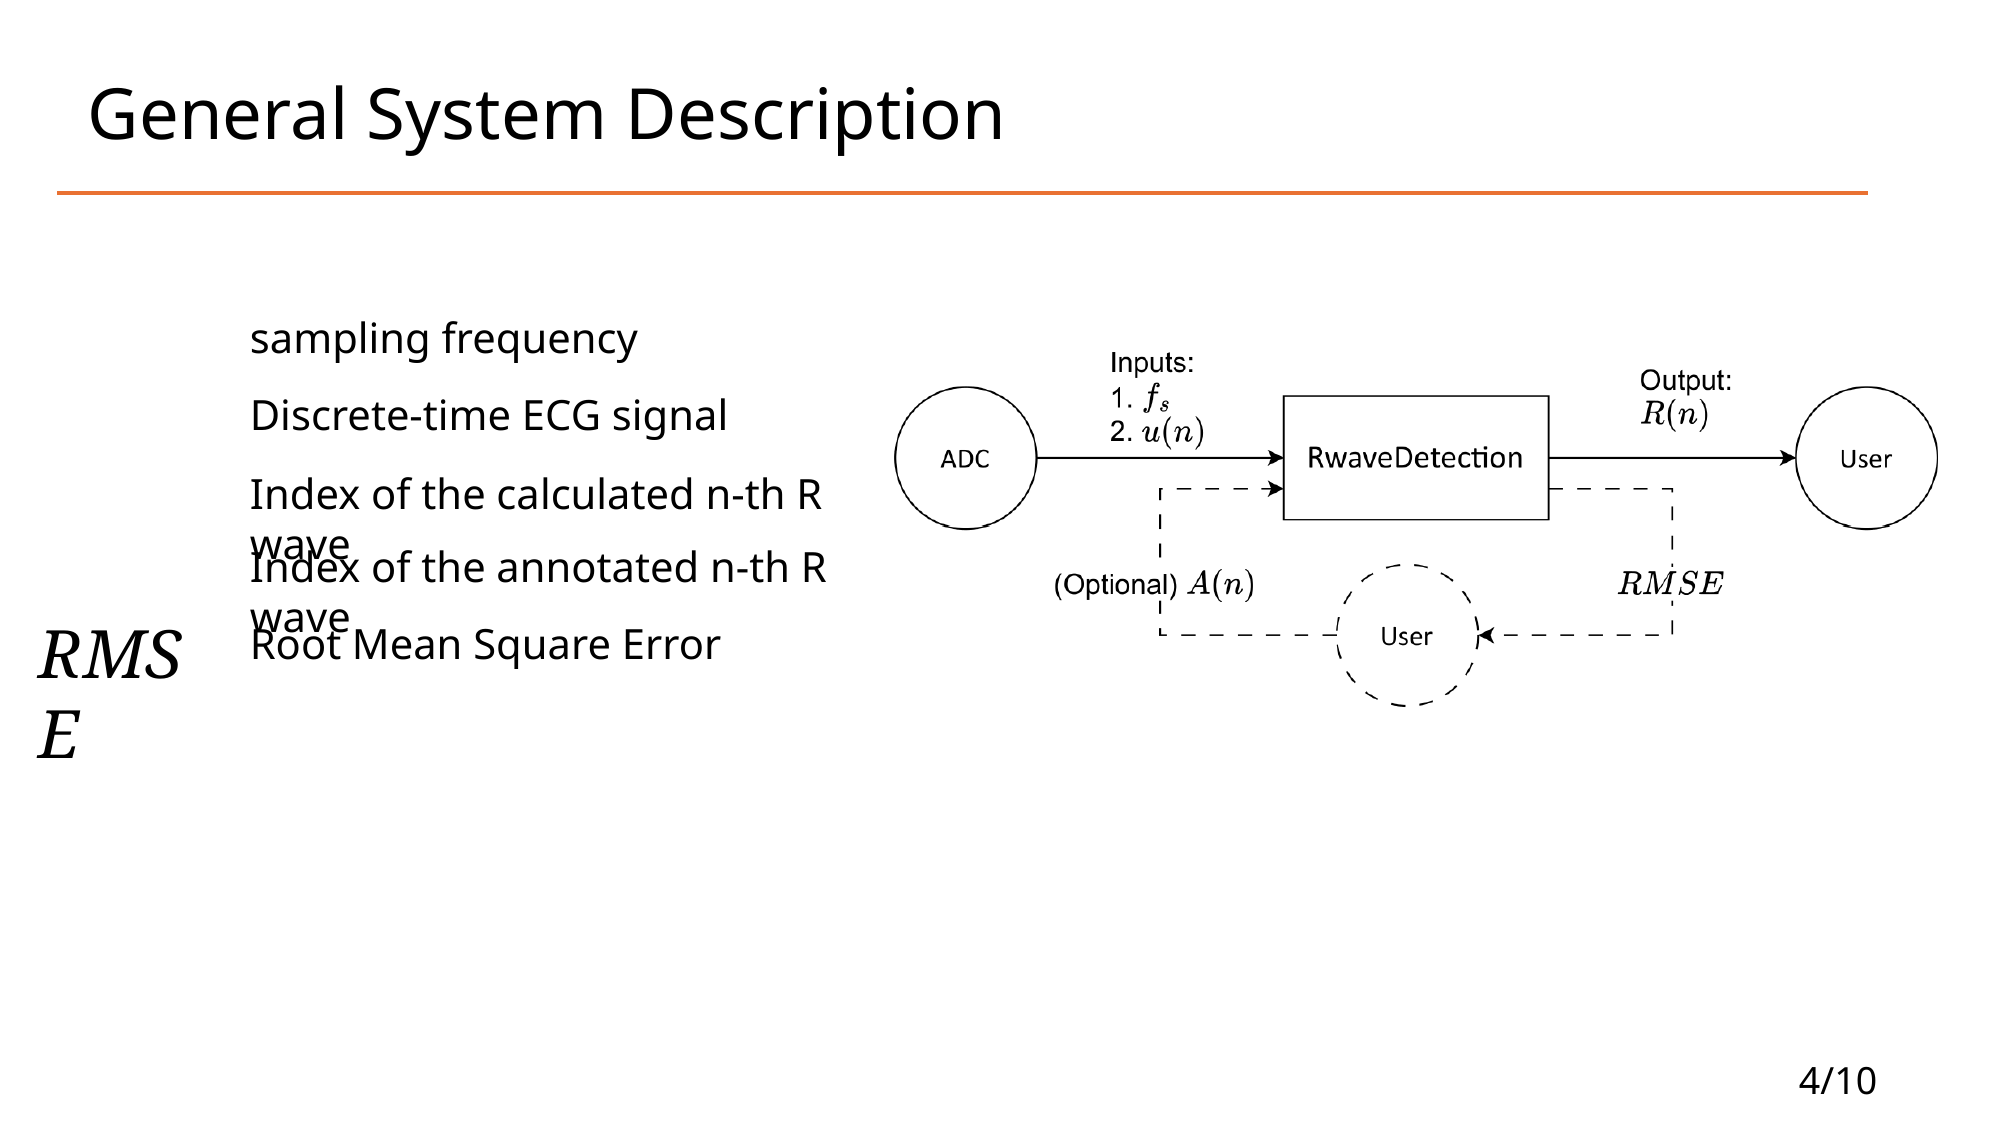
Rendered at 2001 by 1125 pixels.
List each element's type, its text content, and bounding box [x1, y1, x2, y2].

text_box Root Mean Square Error [235, 610, 742, 676]
text_box Index of the calculated n-th R wave [235, 460, 850, 533]
title General System Description [72, 70, 1912, 163]
text_box Index of the annotated n-th R wave [235, 533, 850, 649]
text_box 4/10 [1784, 1049, 1893, 1109]
text_box Discrete-time ECG signal [235, 381, 766, 447]
picture [850, 330, 1967, 721]
text_box sampling frequency [235, 304, 669, 369]
